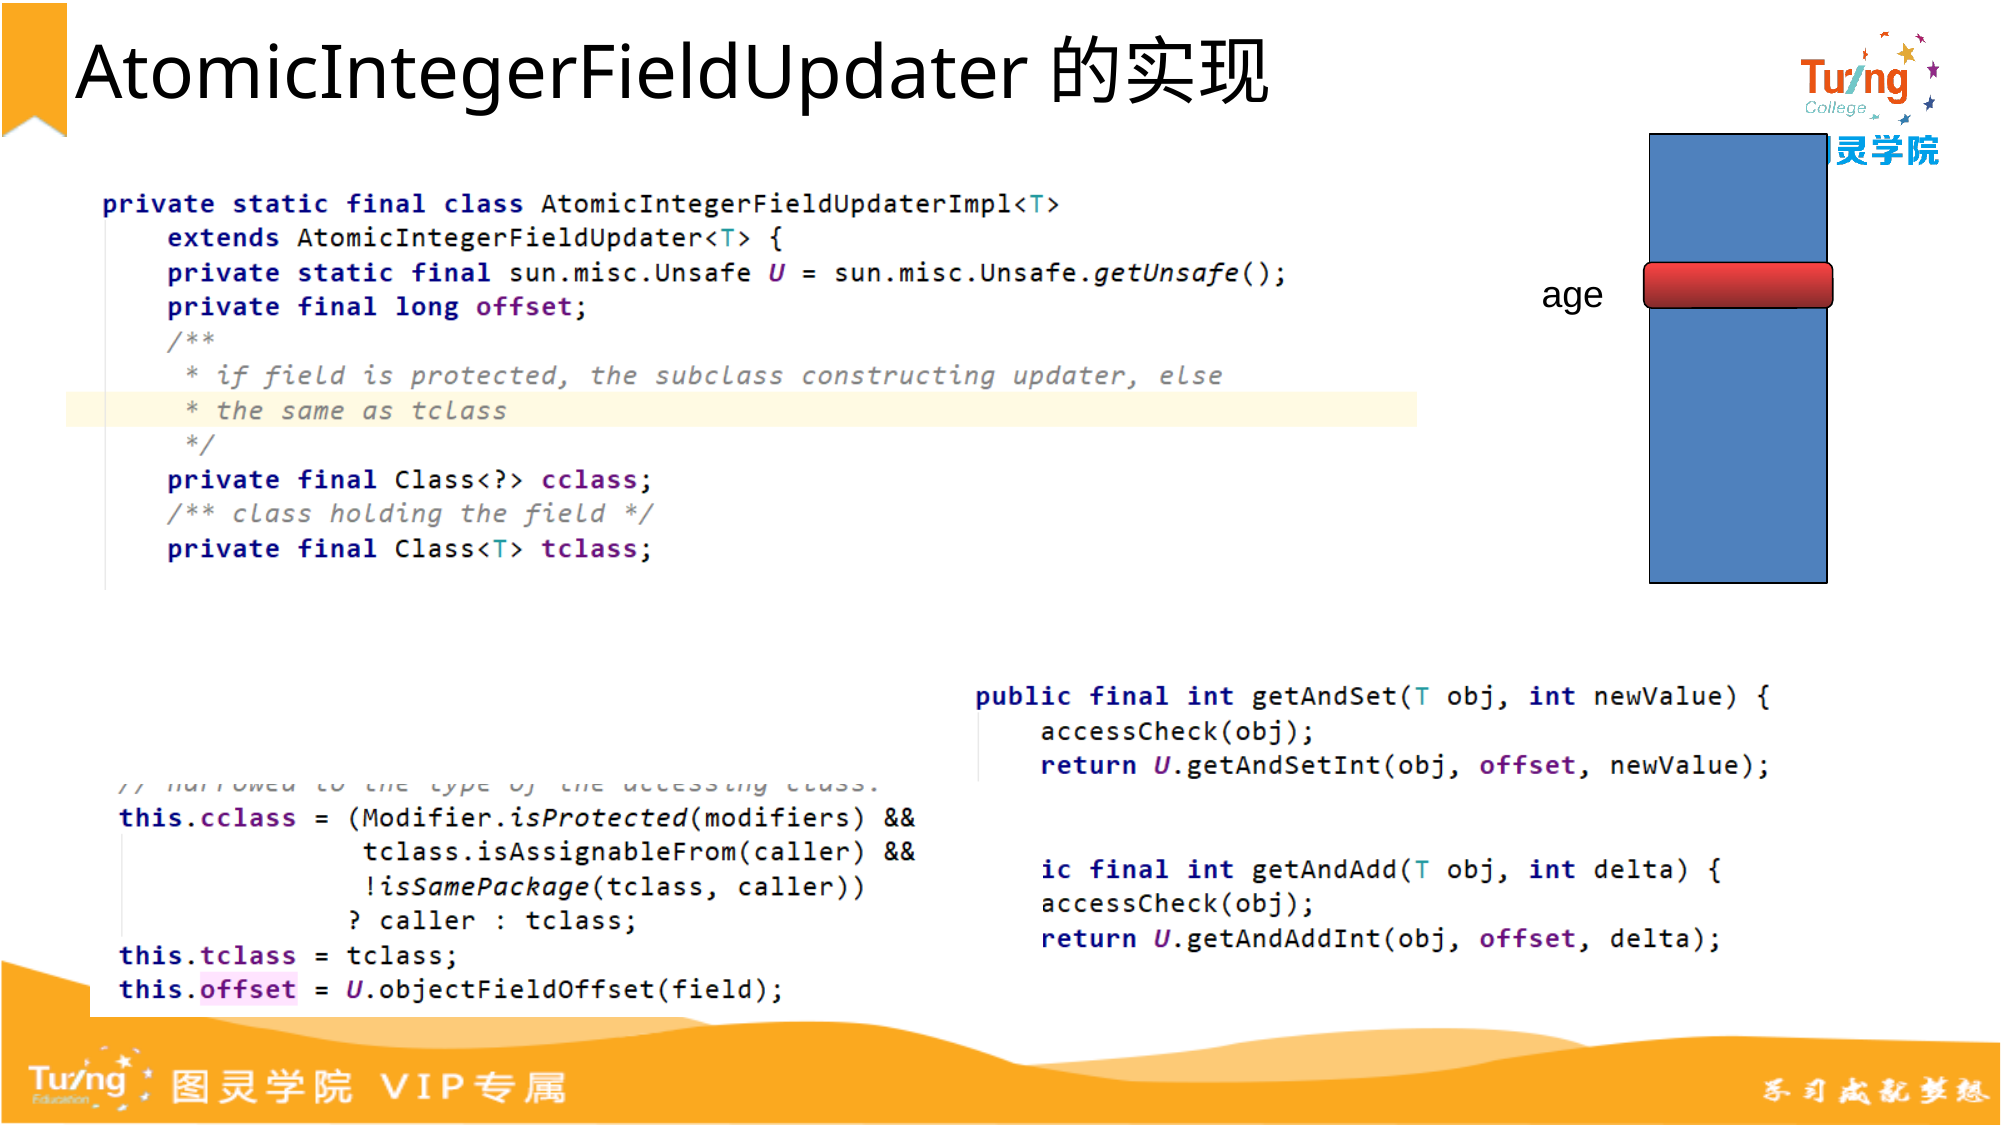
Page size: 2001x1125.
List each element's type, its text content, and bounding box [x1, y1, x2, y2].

text_box AtomicIntegerFieldUpdater的实现 [67, 17, 1288, 122]
text_box [1649, 308, 1827, 583]
text_box [1643, 262, 1833, 309]
text_box age [1526, 262, 1631, 323]
text_box [1649, 134, 1827, 262]
picture [0, 0, 2001, 1125]
